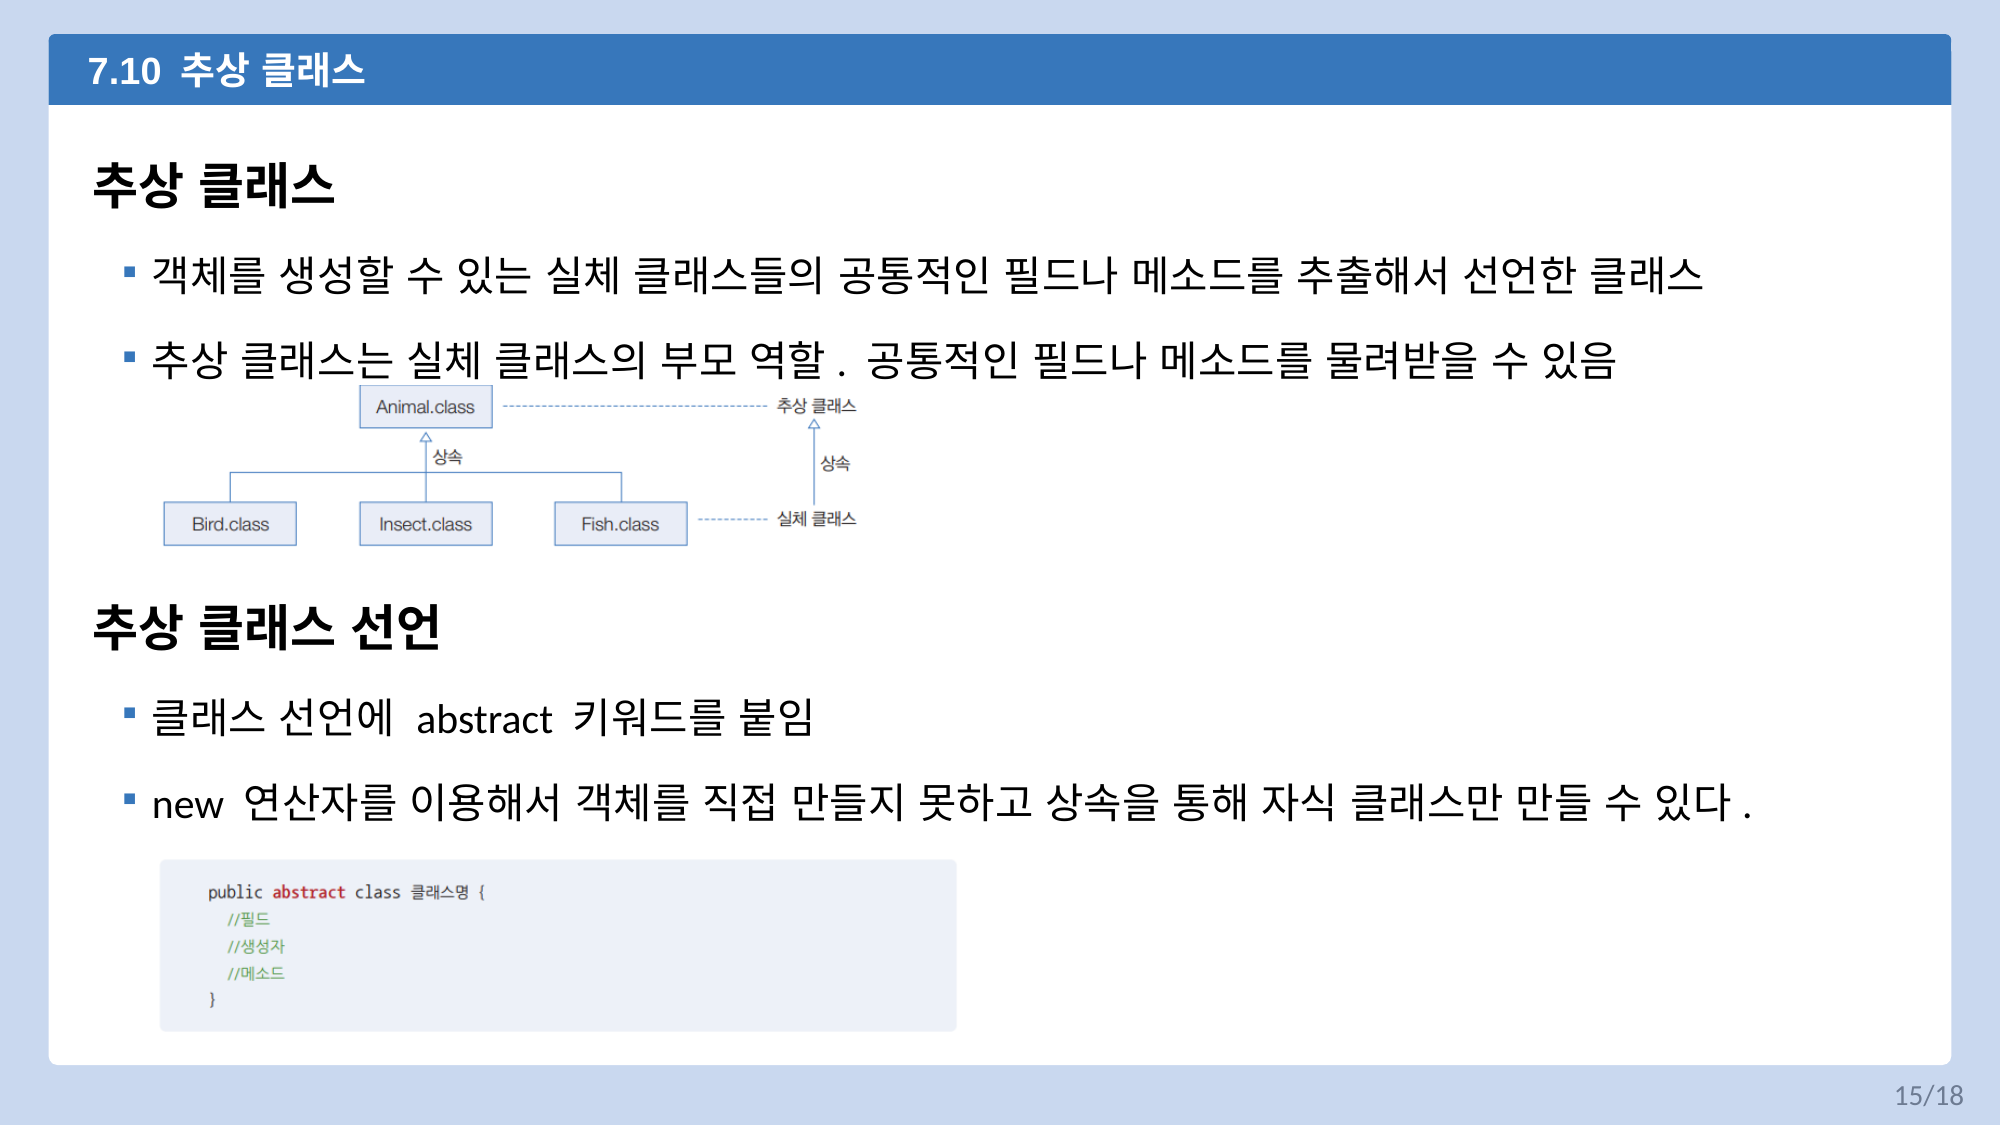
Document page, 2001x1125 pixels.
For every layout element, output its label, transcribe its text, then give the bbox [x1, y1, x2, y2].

title 7.10 추상 클래스 [72, 44, 1798, 101]
picture [155, 385, 872, 550]
list 추상 클래스 객체를 생성할 수 있는 실체 클래스들의 공통적인 필드나 메소드를 추출해서 선언한 클래스 추상 클래스는 실체 클래스의 부모 역할. 공통적인 필드나 메소드를 물려받을 수 있음 추상 클래스 선언 클래스 선언에 abstract 키워드를 붙임 new 연산자를 이용해서 객체를 직접 만들지 못하고 상속을 통해 자식 클래스만 만들 수 있다. [77, 116, 1927, 1044]
picture [155, 854, 962, 1033]
